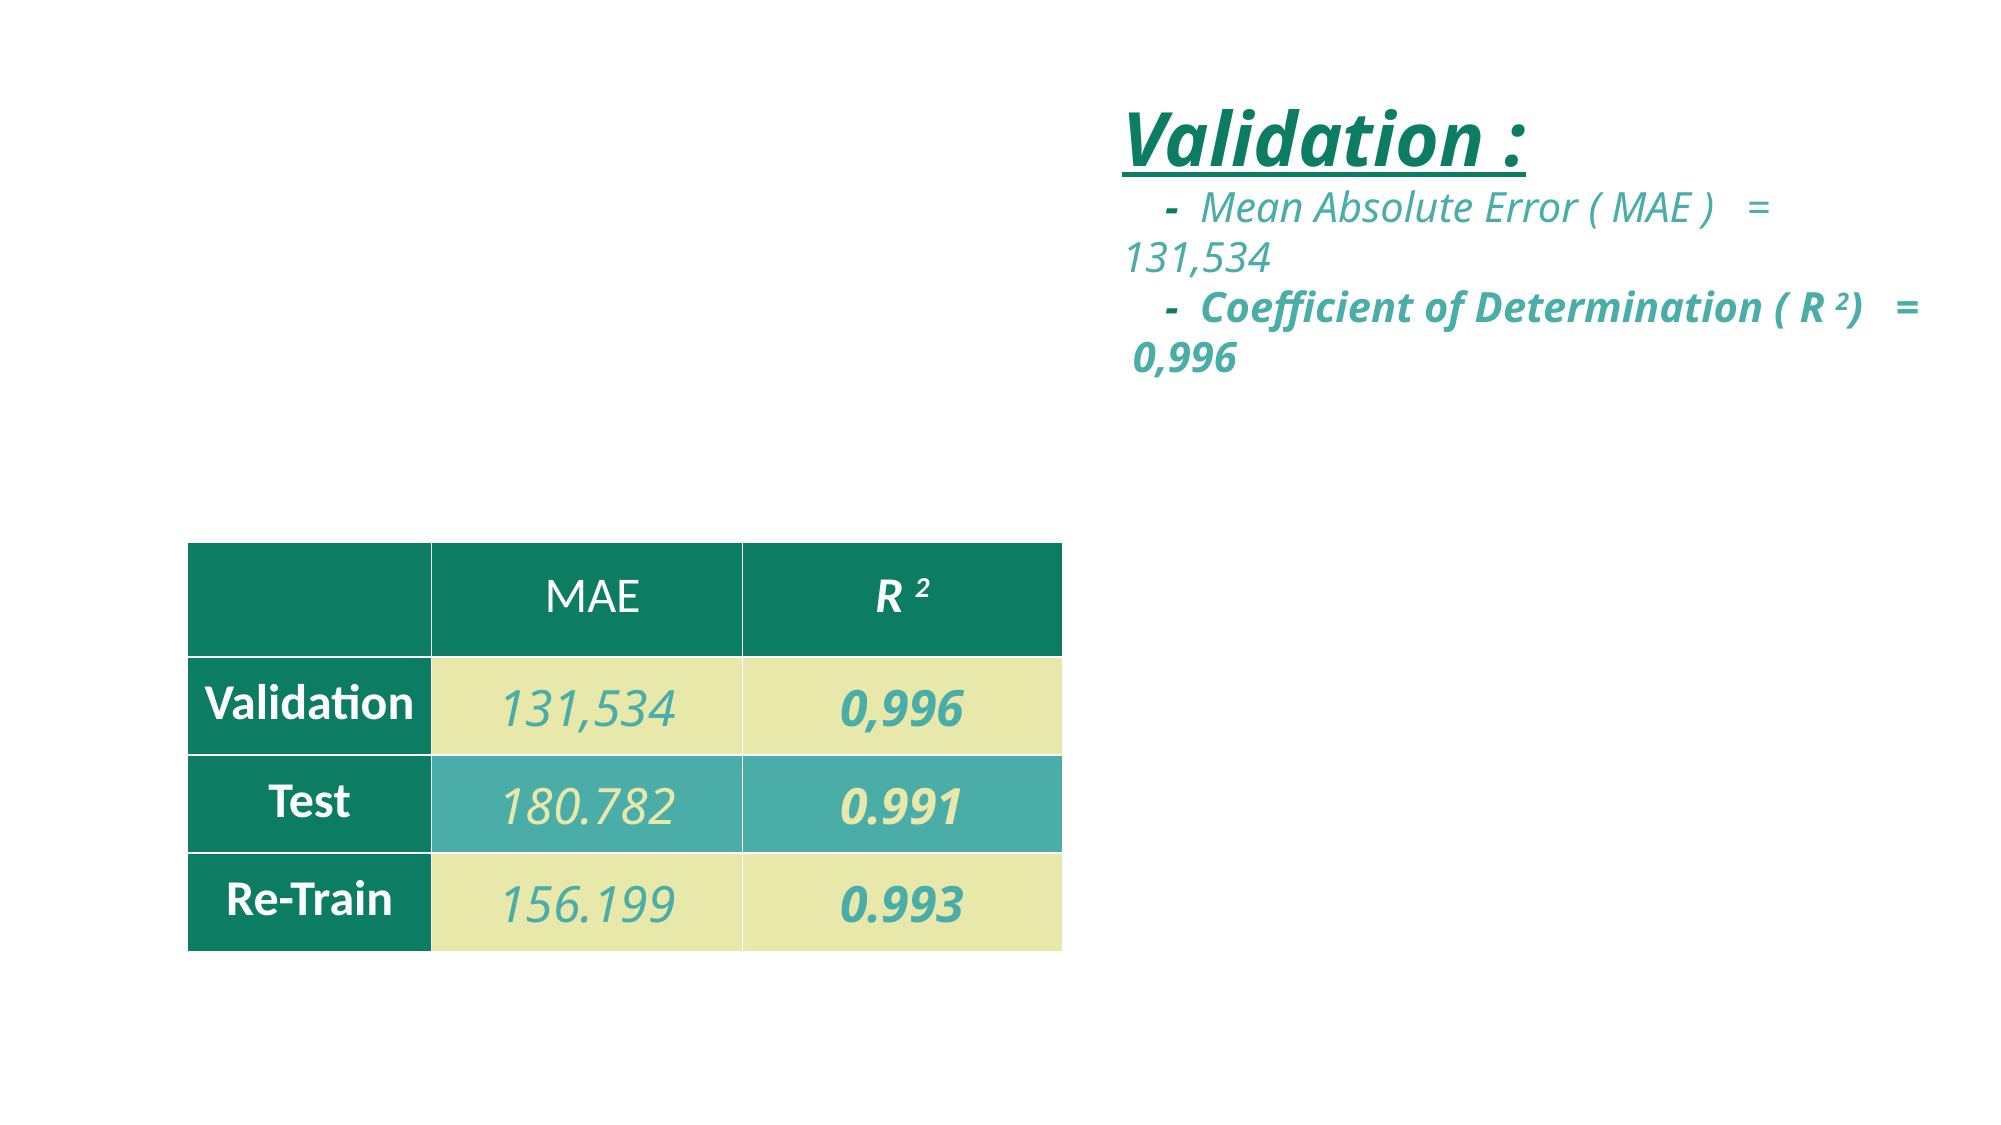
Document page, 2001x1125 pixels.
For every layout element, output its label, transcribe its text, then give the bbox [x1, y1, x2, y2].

table_cell 0.993 [743, 854, 1062, 951]
table_header R 2 [743, 543, 1062, 656]
table_cell Re-Train [188, 854, 431, 951]
table_cell 131,534 [432, 658, 742, 754]
table_header [188, 543, 431, 656]
table_cell 156.199 [432, 854, 742, 951]
table_cell 0.991 [743, 756, 1062, 852]
table_header MAE [432, 543, 742, 656]
table_cell Test [188, 756, 431, 852]
table_cell Validation [188, 658, 431, 754]
table_cell 180.782 [432, 756, 742, 852]
table_cell 0,996 [743, 658, 1062, 754]
text_box Validation : - Mean Absolute Error ( MAE ) = 131,534 - Coefficient of Determination ( R 2) = 0,996 [1107, 83, 1947, 389]
